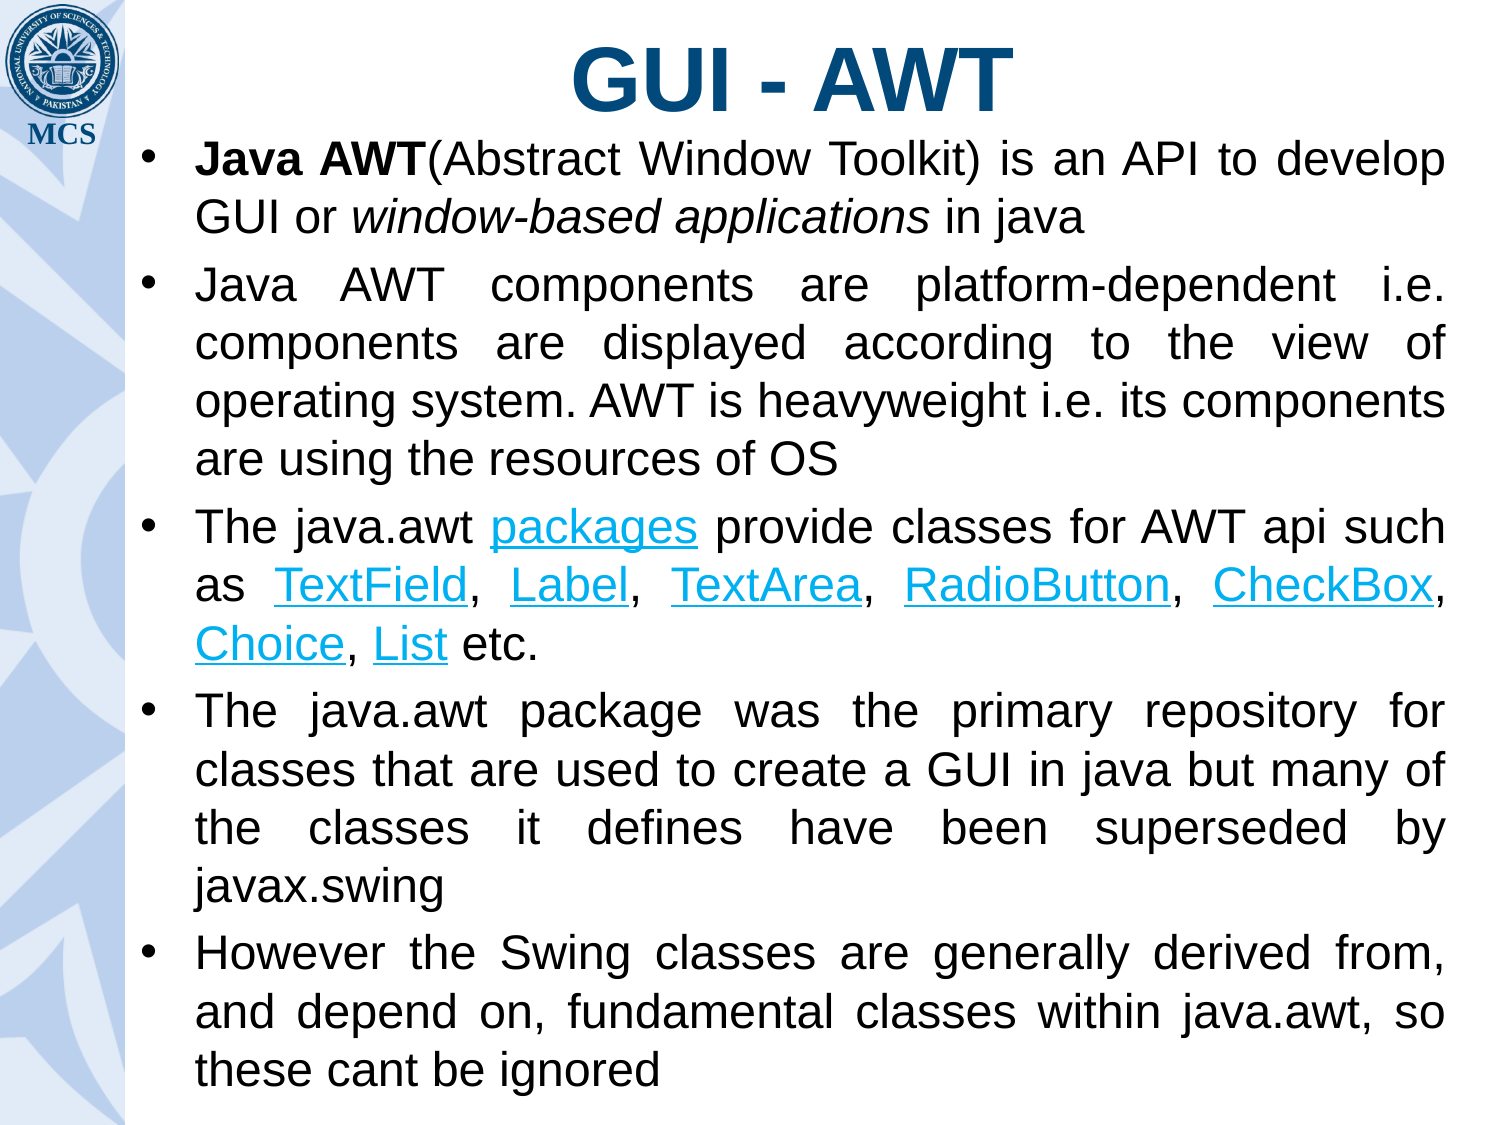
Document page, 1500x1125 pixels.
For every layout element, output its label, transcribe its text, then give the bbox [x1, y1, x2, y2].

list Java AWT(Abstract Window Toolkit) is an API to develop GUI or window-based applications in java Java AWT components are platform-dependent i.e. components are displayed according to the view of operating system. AWT is heavyweight i.e. its components are using the resources of OS The java.awt packages provide classes for AWT api such as TextField, Label, TextArea, RadioButton, CheckBox, Choice, List etc. The java.awt package was the primary repository for classes that are used to create a GUI in java but many of the classes it defines have been superseded by javax.swing However the Swing classes are generally derived from, and depend on, fundamental classes within java.awt, so these cant be ignored [125, 119, 1463, 1105]
title GUI - AWT [125, 0, 1460, 119]
picture [0, 0, 125, 1125]
